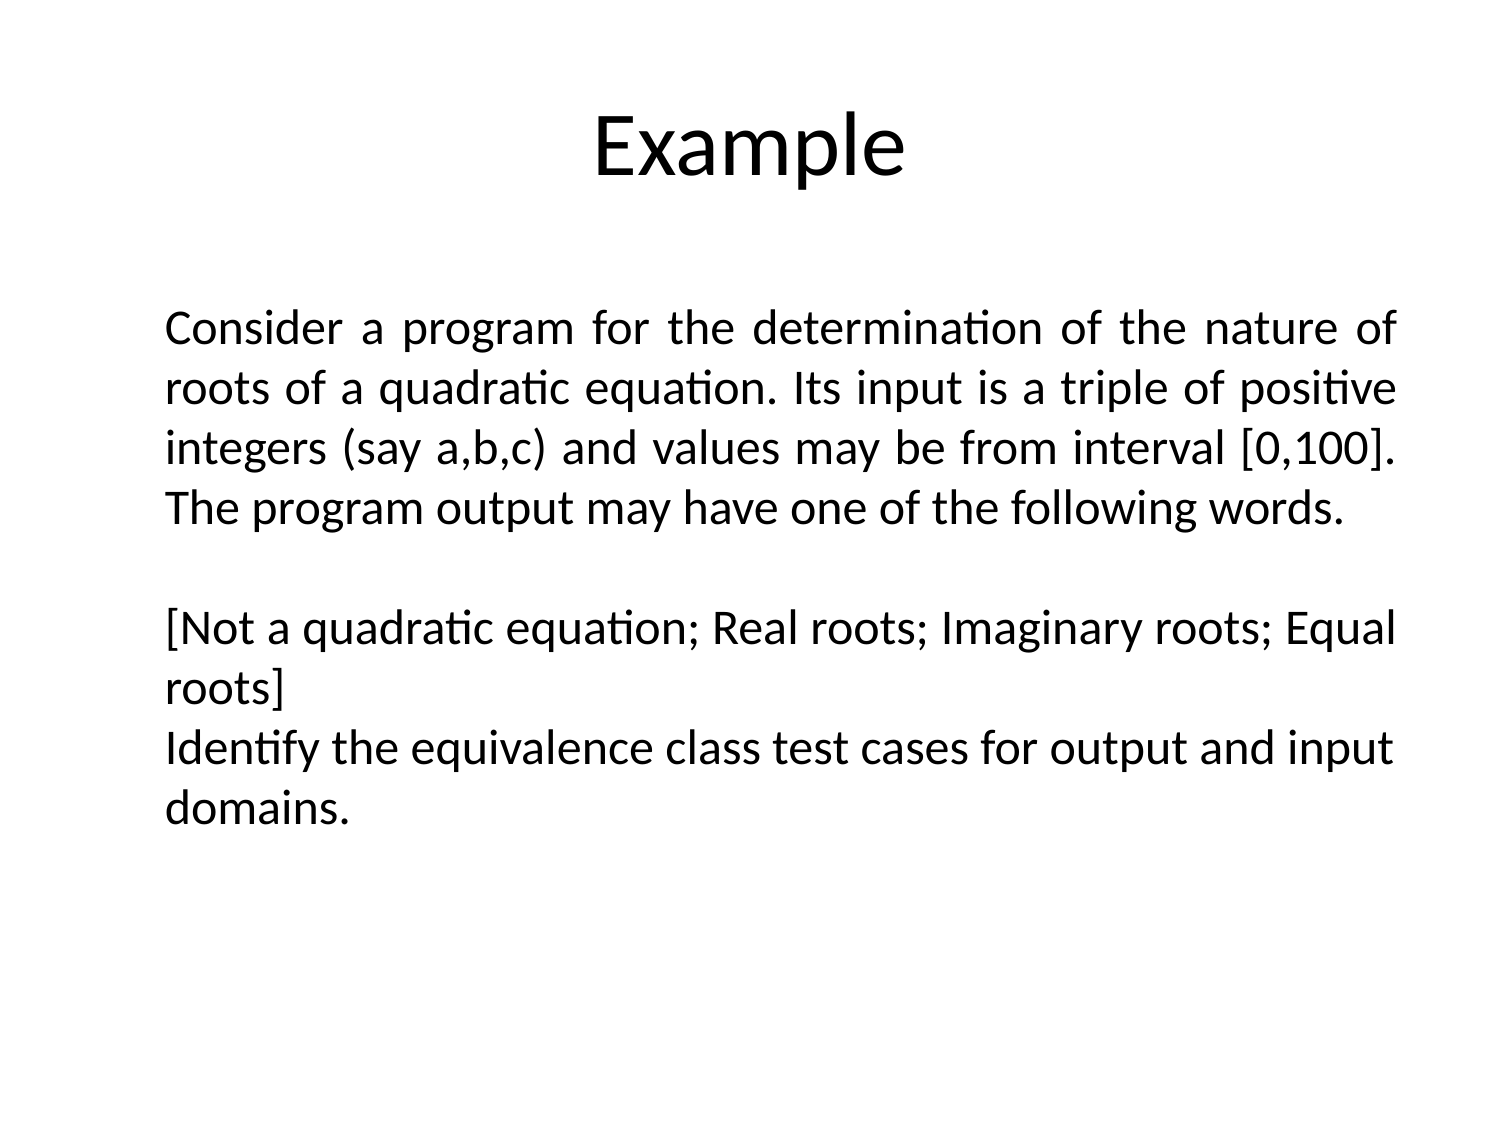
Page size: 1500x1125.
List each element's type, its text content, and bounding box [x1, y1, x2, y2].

text_box Consider a program for the determination of the nature of roots of a quadratic equation. Its input is a triple of positive integers (say a,b,c) and values may be from interval [0,100]. The program output may have one of the following words. [Not a quadratic equation; Real roots; Imaginary roots; Equal roots] Identify the equivalence class test cases for output and input domains. [149, 287, 1413, 843]
title Example [75, 45, 1425, 233]
